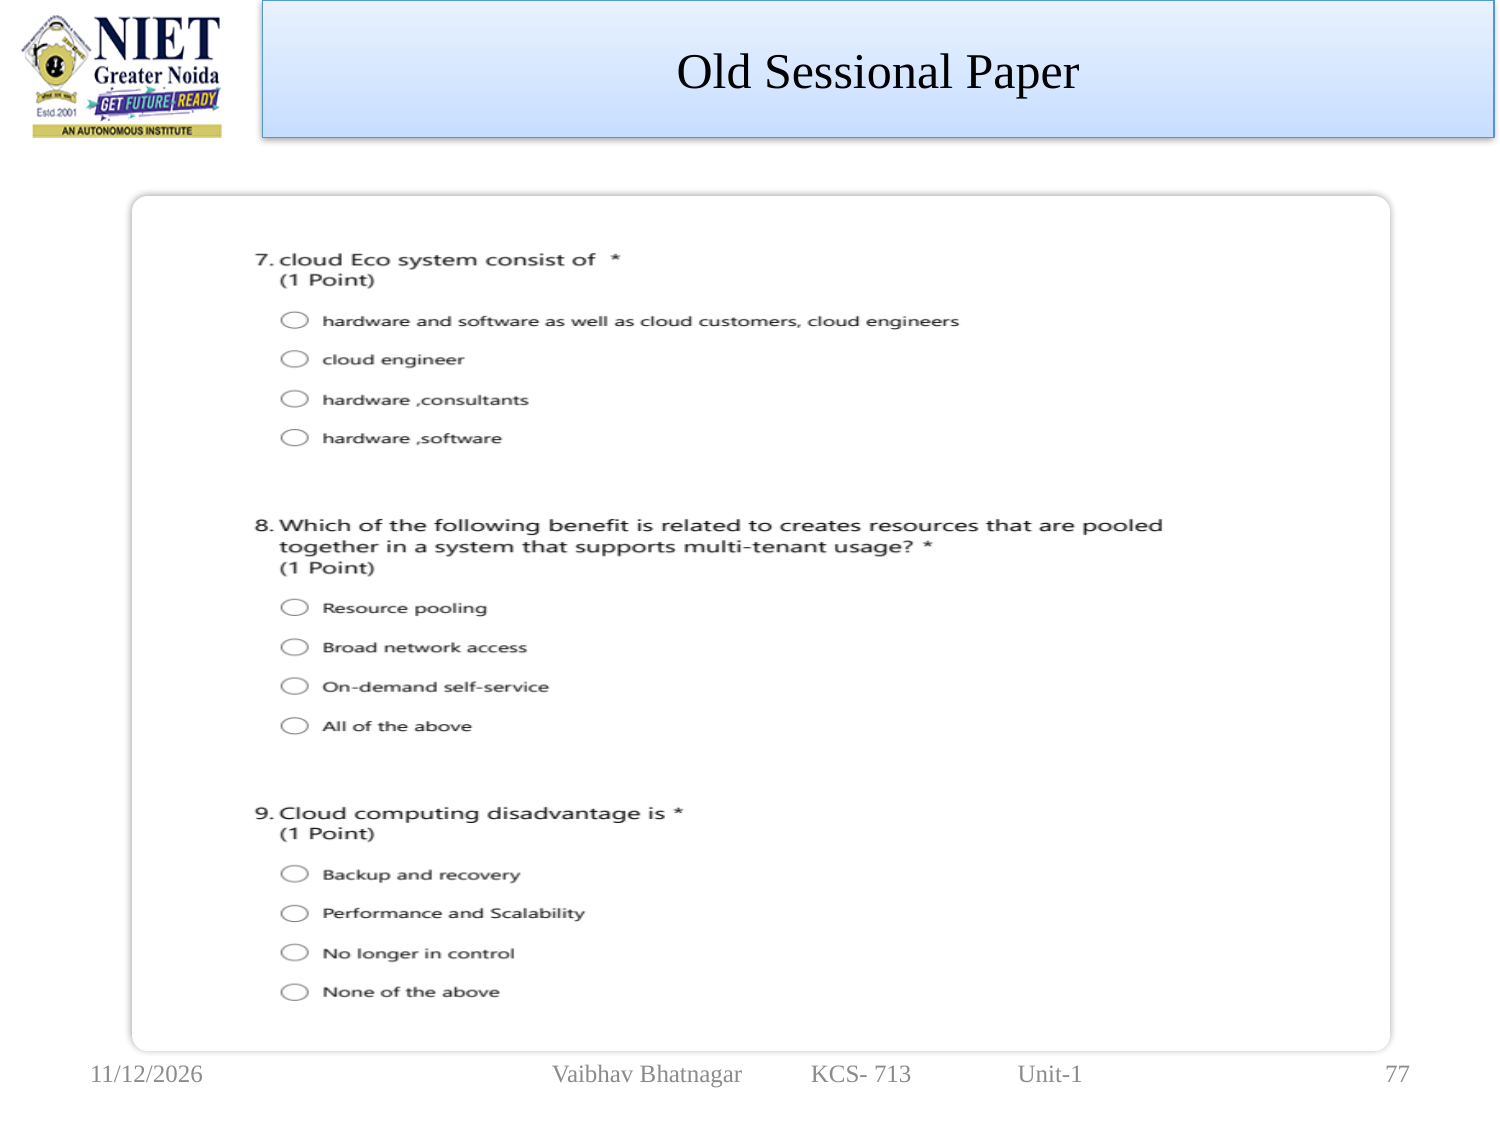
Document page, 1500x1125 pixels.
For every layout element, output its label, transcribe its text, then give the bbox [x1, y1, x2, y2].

title Old Sessional Paper [262, 0, 1495, 138]
picture [162, 226, 1359, 1020]
slide_number 77 [1074, 1042, 1425, 1103]
footer Vaibhav Bhatnagar KCS- 713 Unit-1 [512, 1055, 1074, 1103]
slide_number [75, 1042, 425, 1103]
picture [21, 14, 222, 138]
